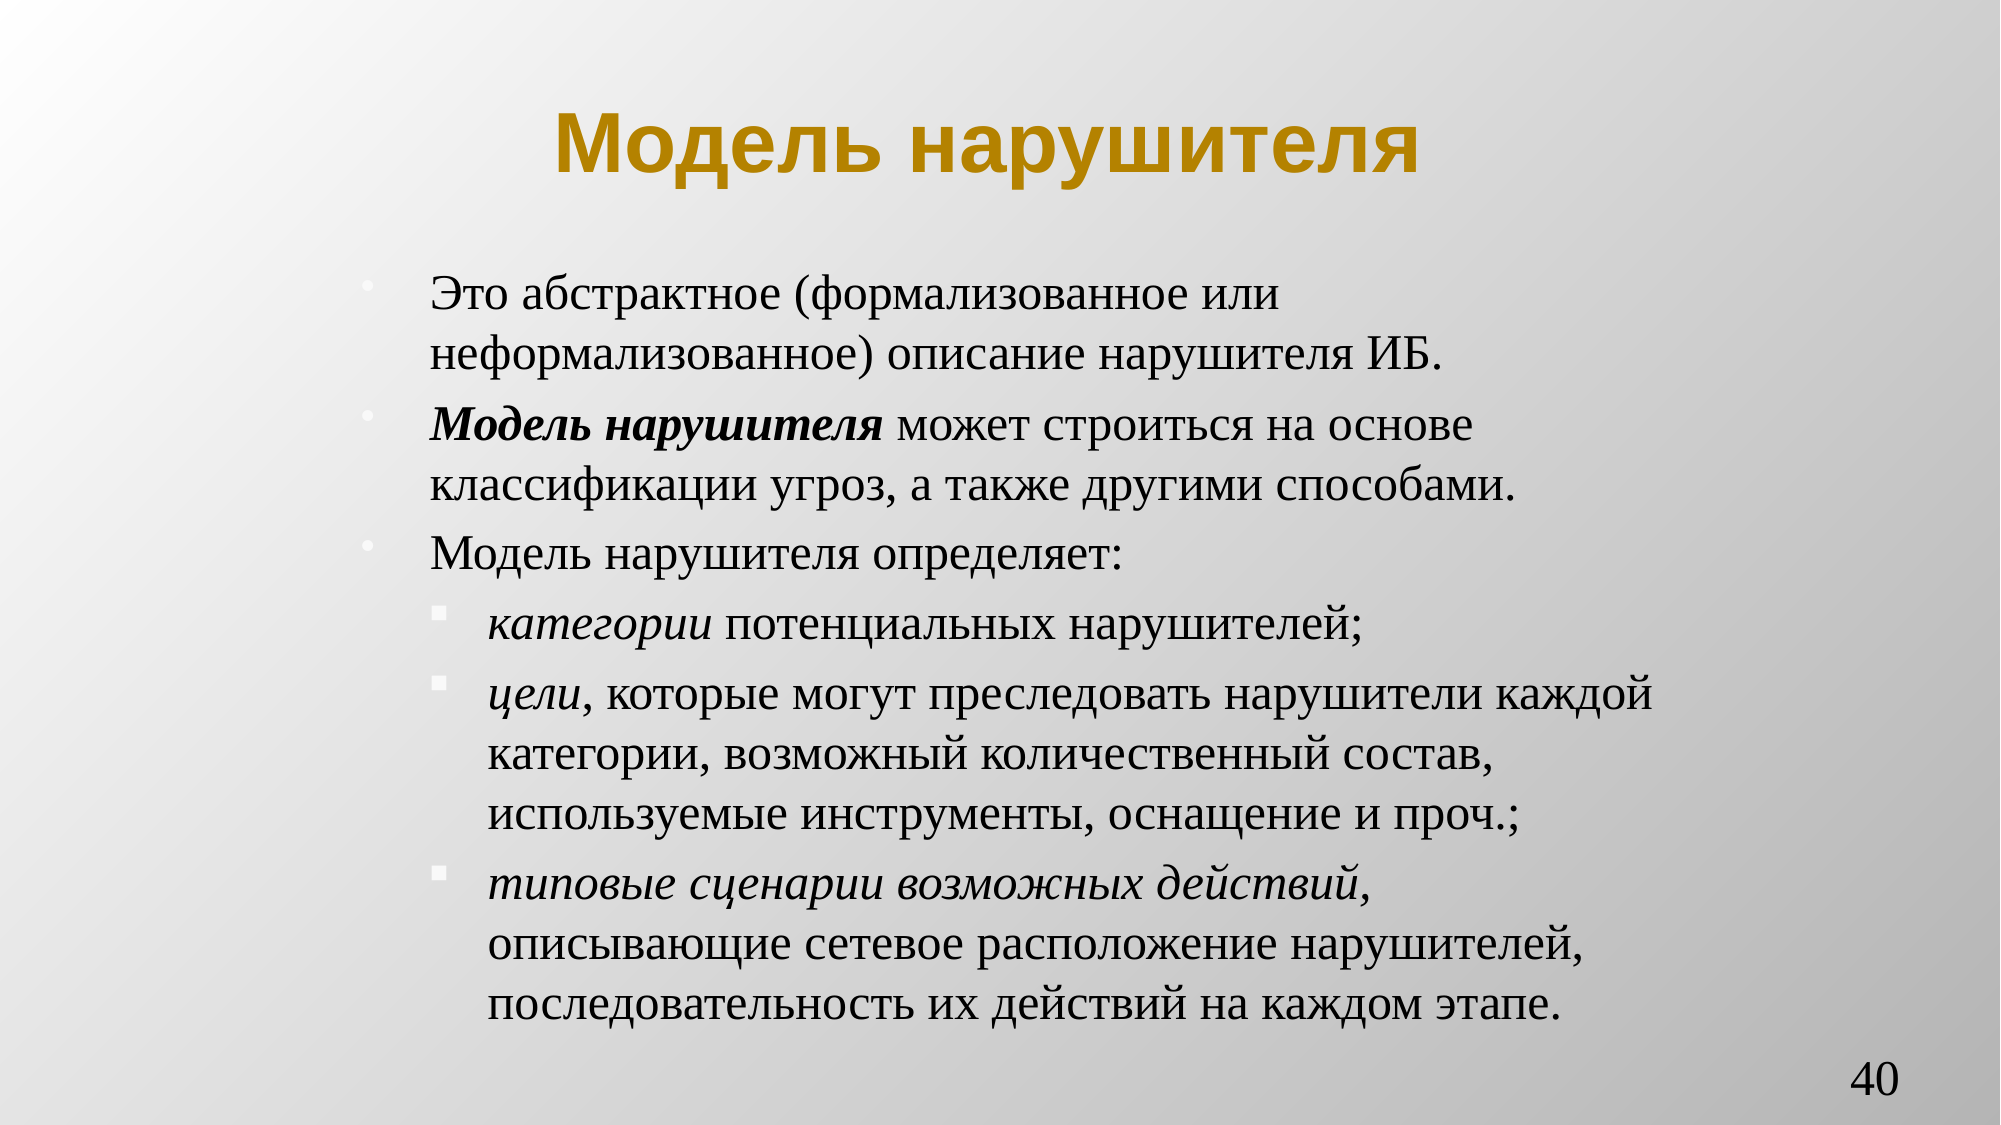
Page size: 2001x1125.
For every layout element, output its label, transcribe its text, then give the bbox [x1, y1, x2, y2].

list Это абстрактное (формализованное или неформализованное) описание нарушителя ИБ. Модель нарушителя может строиться на основе классификации угроз, а также другими способами. Модель нарушителя определяет: категории потенциальных нарушителей; цели, которые могут преследовать нарушители каждой категории, возможный количественный состав, используемые инструменты, оснащение и проч.; типовые сценарии возможных действий, описывающие сетевое расположение нарушителей, последовательность их действий на каждом этапе. [324, 252, 1676, 1025]
title Модель нарушителя [99, 45, 1900, 233]
slide_number 40 [1733, 1052, 1900, 1113]
